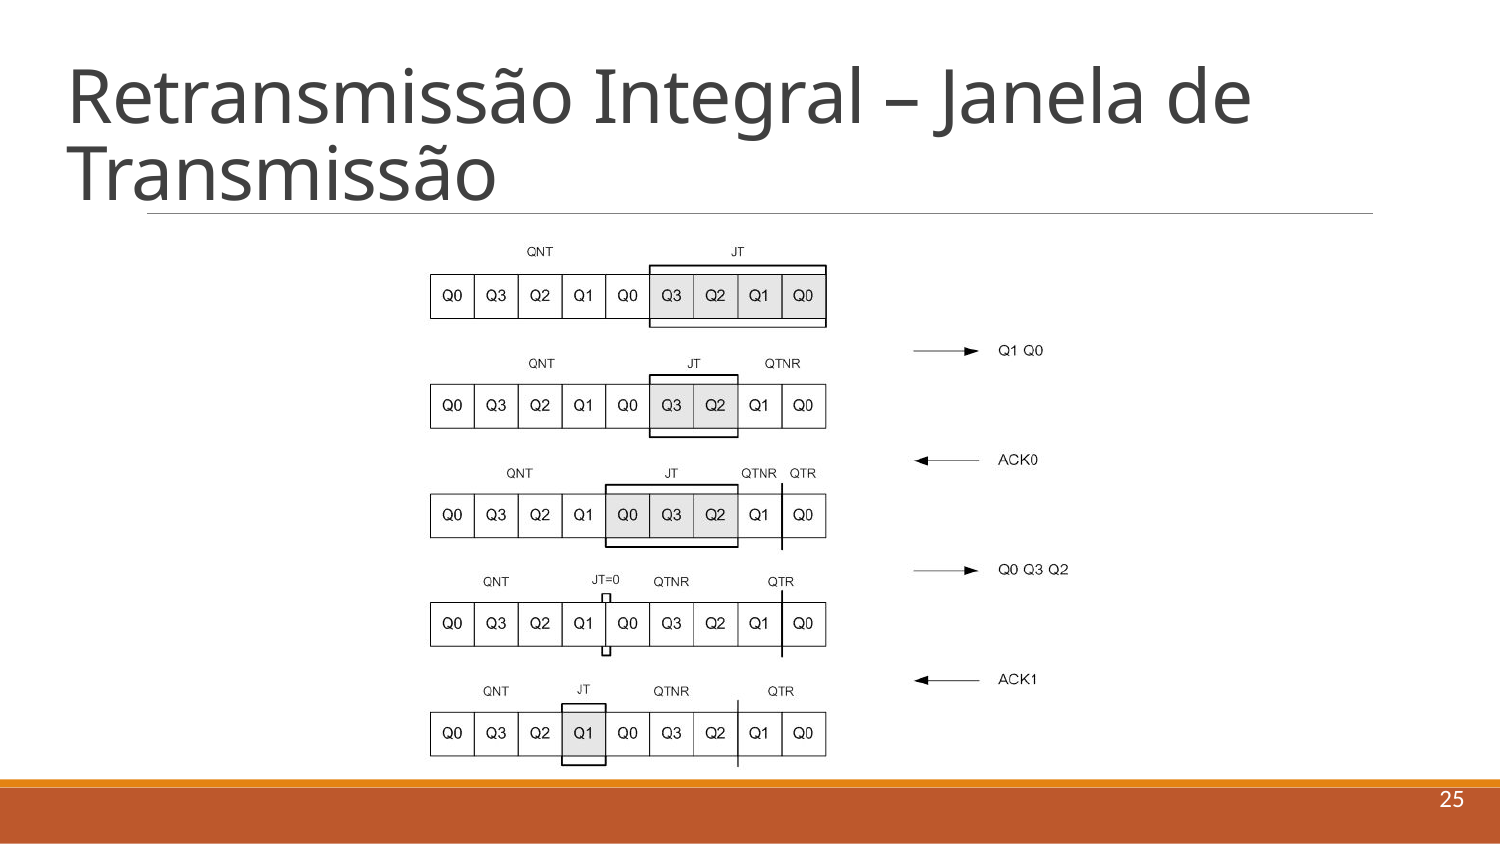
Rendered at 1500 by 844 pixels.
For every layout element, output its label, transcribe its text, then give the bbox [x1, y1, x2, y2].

title Retransmissão Integral – Janela de Transmissão [51, 47, 1449, 142]
slide_number 25 [1389, 764, 1480, 830]
picture [400, 238, 1100, 772]
